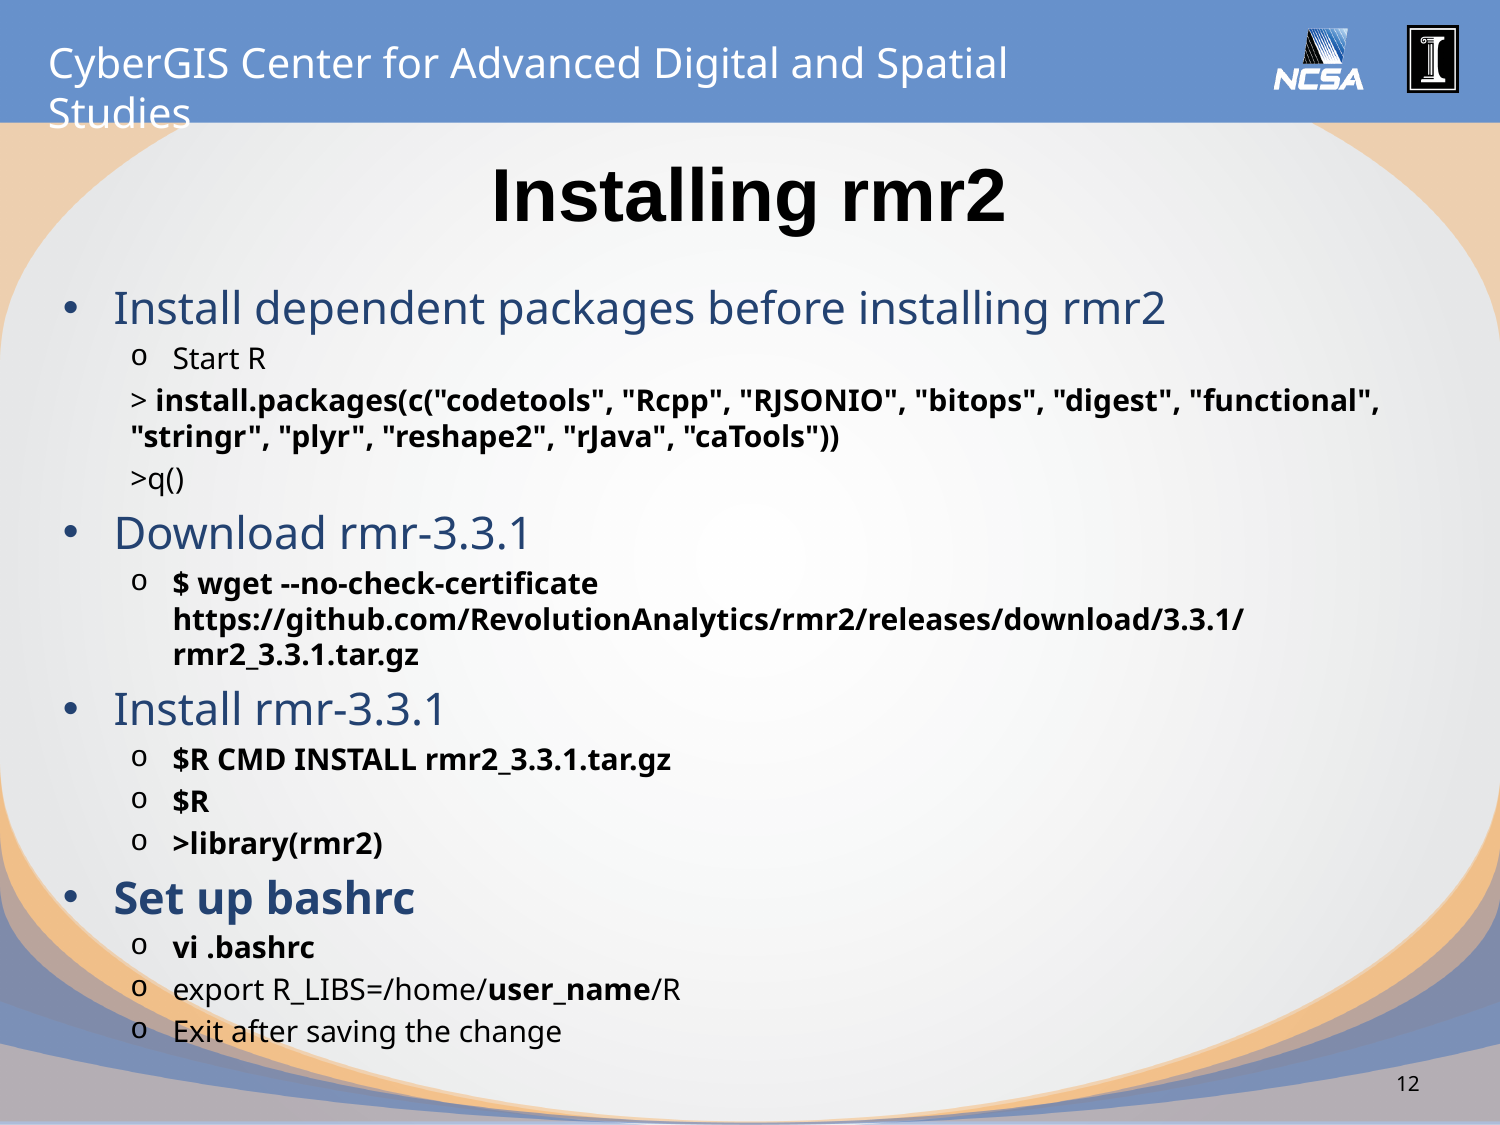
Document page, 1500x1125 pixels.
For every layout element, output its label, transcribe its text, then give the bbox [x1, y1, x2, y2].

picture [0, 0, 1500, 1125]
title Installing rmr2 [75, 134, 1425, 245]
list Install dependent packages before installing rmr2 Start R > install.packages(c("codetools", "Rcpp", "RJSONIO", "bitops", "digest", "functional", "stringr", "plyr", "reshape2", "rJava", "caTools")) >q() Download rmr-3.3.1 $ wget --no-check-certificate https://github.com/RevolutionAnalytics/rmr2/releases/download/3.3.1/rmr2_3.3.1.tar.gz Install rmr-3.3.1 $R CMD INSTALL rmr2_3.3.1.tar.gz $R >library(rmr2) Set up bashrc vi .bashrc export R_LIBS=/home/user_name/R Exit after saving the change [47, 272, 1473, 1061]
slide_number 12 [1391, 1042, 1478, 1103]
